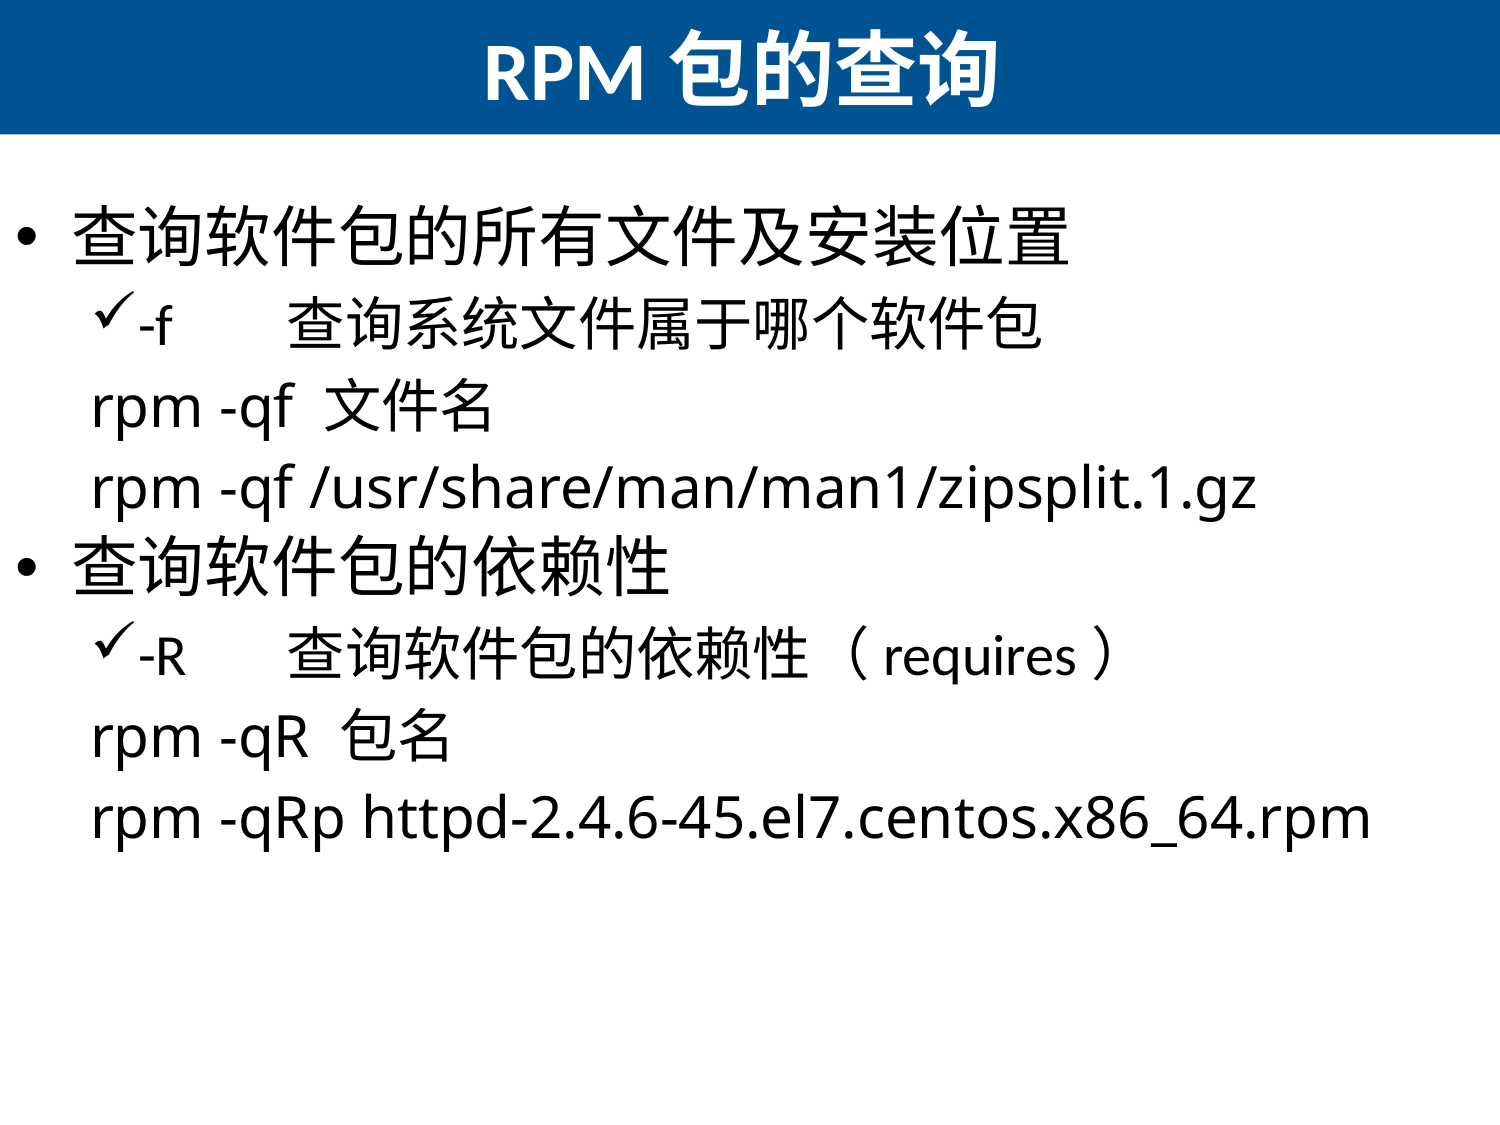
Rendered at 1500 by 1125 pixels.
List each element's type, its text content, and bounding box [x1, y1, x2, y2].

title RPM包的查询 [2, 0, 1483, 135]
list 查询软件包的所有文件及安装位置 -f 查询系统文件属于哪个软件包 rpm -qf 文件名 rpm -qf /usr/share/man/man1/zipsplit.1.gz 查询软件包的依赖性 -R 查询软件包的依赖性（requires） rpm -qR 包名 rpm -qRp httpd-2.4.6-45.el7.centos.x86_64.rpm [0, 196, 1477, 953]
